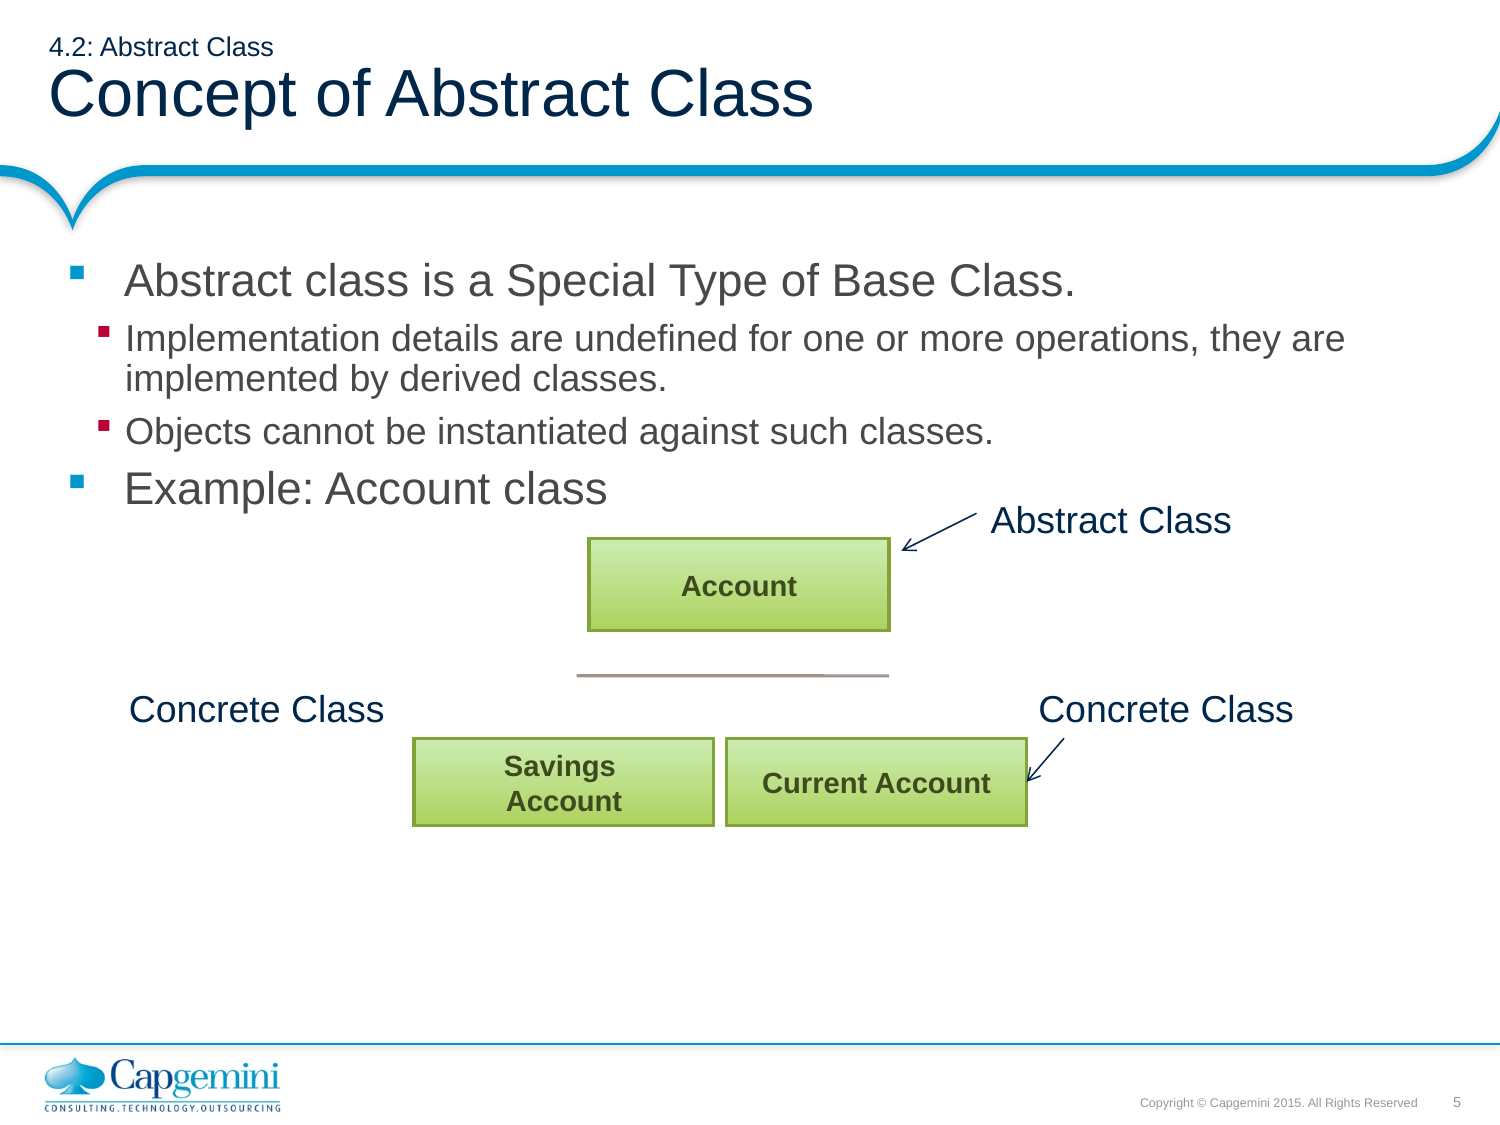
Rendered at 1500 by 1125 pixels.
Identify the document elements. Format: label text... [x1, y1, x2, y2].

text_box Concrete Class [114, 677, 400, 738]
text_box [901, 513, 977, 552]
text_box Current Account [726, 738, 1027, 826]
title 4.2: Abstract Class Concept of Abstract Class [0, 0, 1500, 165]
picture [44, 1056, 281, 1113]
text_box Abstract Class [975, 488, 1247, 548]
list Abstract class is a Special Type of Base Class. Implementation details are undefined for one or more operations, they are implemented by derived classes. Objects cannot be instantiated against such classes. Example: Account class [48, 245, 1500, 1007]
text_box Concrete Class [1023, 677, 1309, 738]
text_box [1023, 741, 1068, 780]
text_box Account [589, 538, 889, 631]
text_box Savings Account [413, 738, 714, 826]
